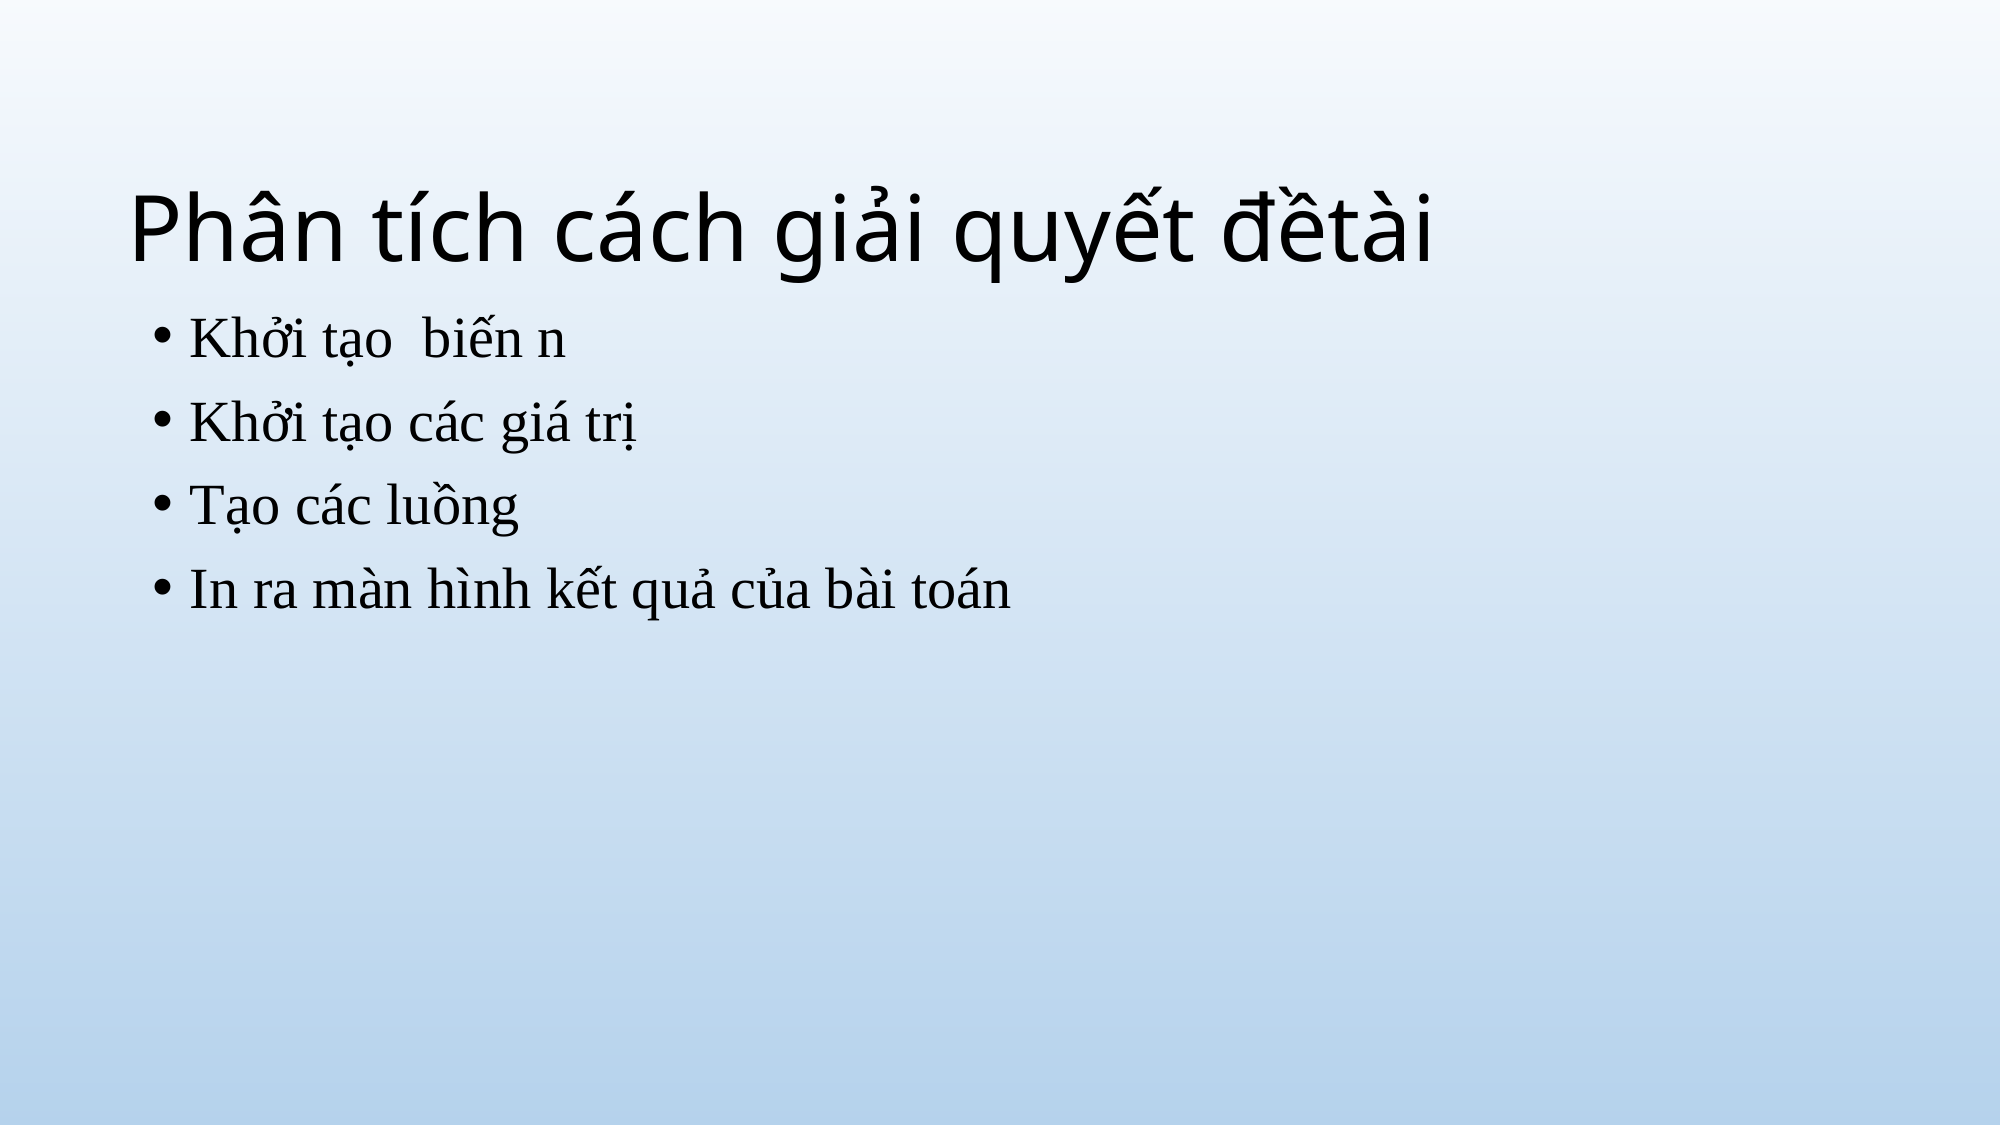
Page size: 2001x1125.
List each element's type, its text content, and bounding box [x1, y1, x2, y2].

list Khởi tạo biến n Khởi tạo các giá trị Tạo các luồng In ra màn hình kết quả của bài toán [137, 299, 1863, 1014]
title Phân tích cách giải quyết đềtài [112, 125, 1888, 338]
